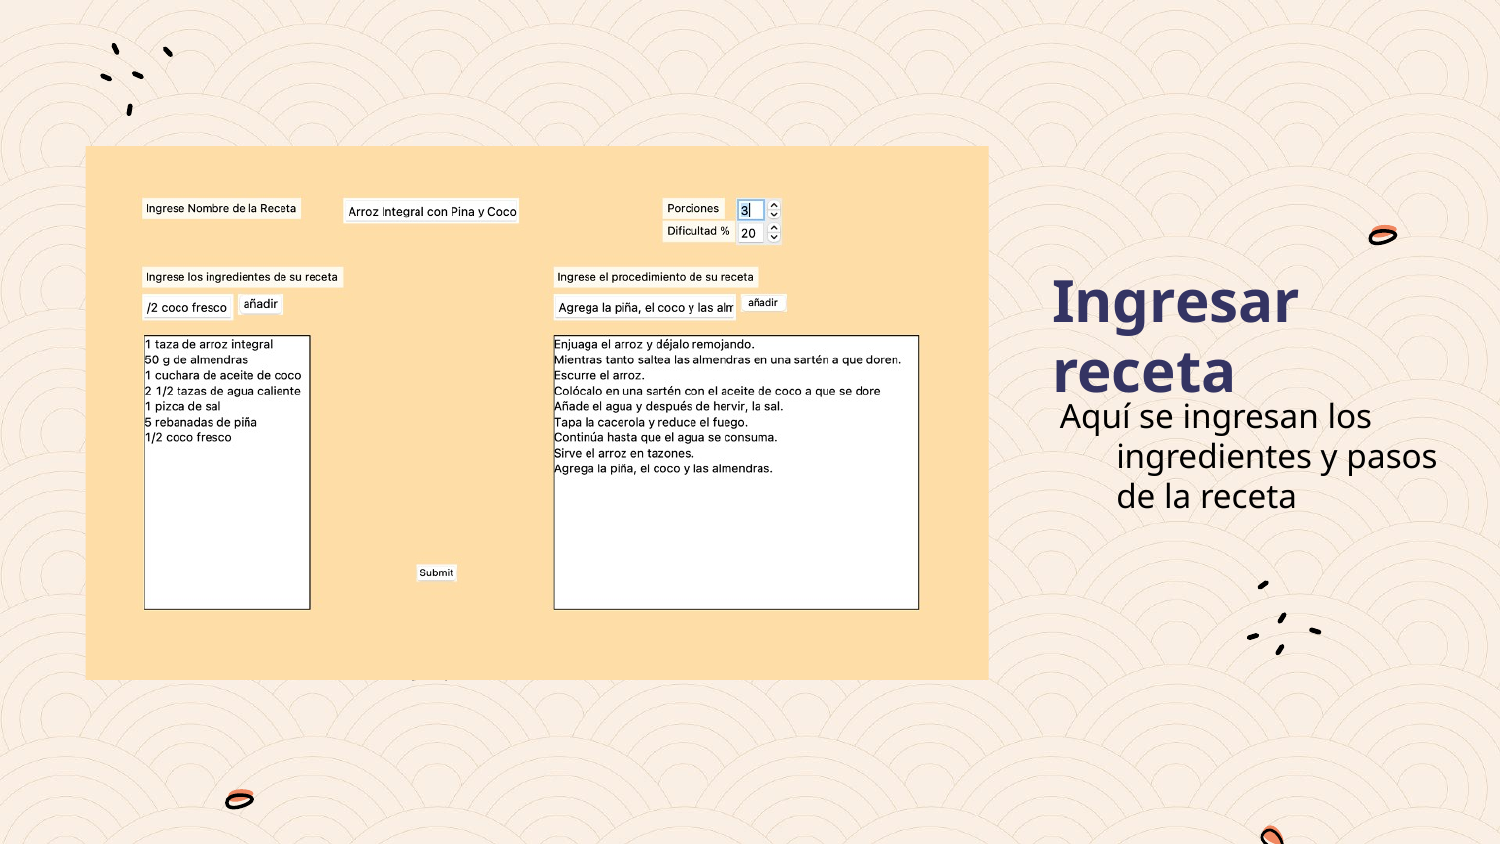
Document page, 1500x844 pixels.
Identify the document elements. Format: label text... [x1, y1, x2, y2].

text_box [87, 46, 174, 111]
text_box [1368, 224, 1398, 246]
picture [0, 0, 1500, 844]
title Ingresar receta [1037, 249, 1491, 351]
subtitle Aquí se ingresan los ingredientes y pasos de la receta [1026, 380, 1480, 572]
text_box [224, 788, 255, 810]
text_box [1241, 593, 1328, 658]
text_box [1256, 825, 1287, 844]
